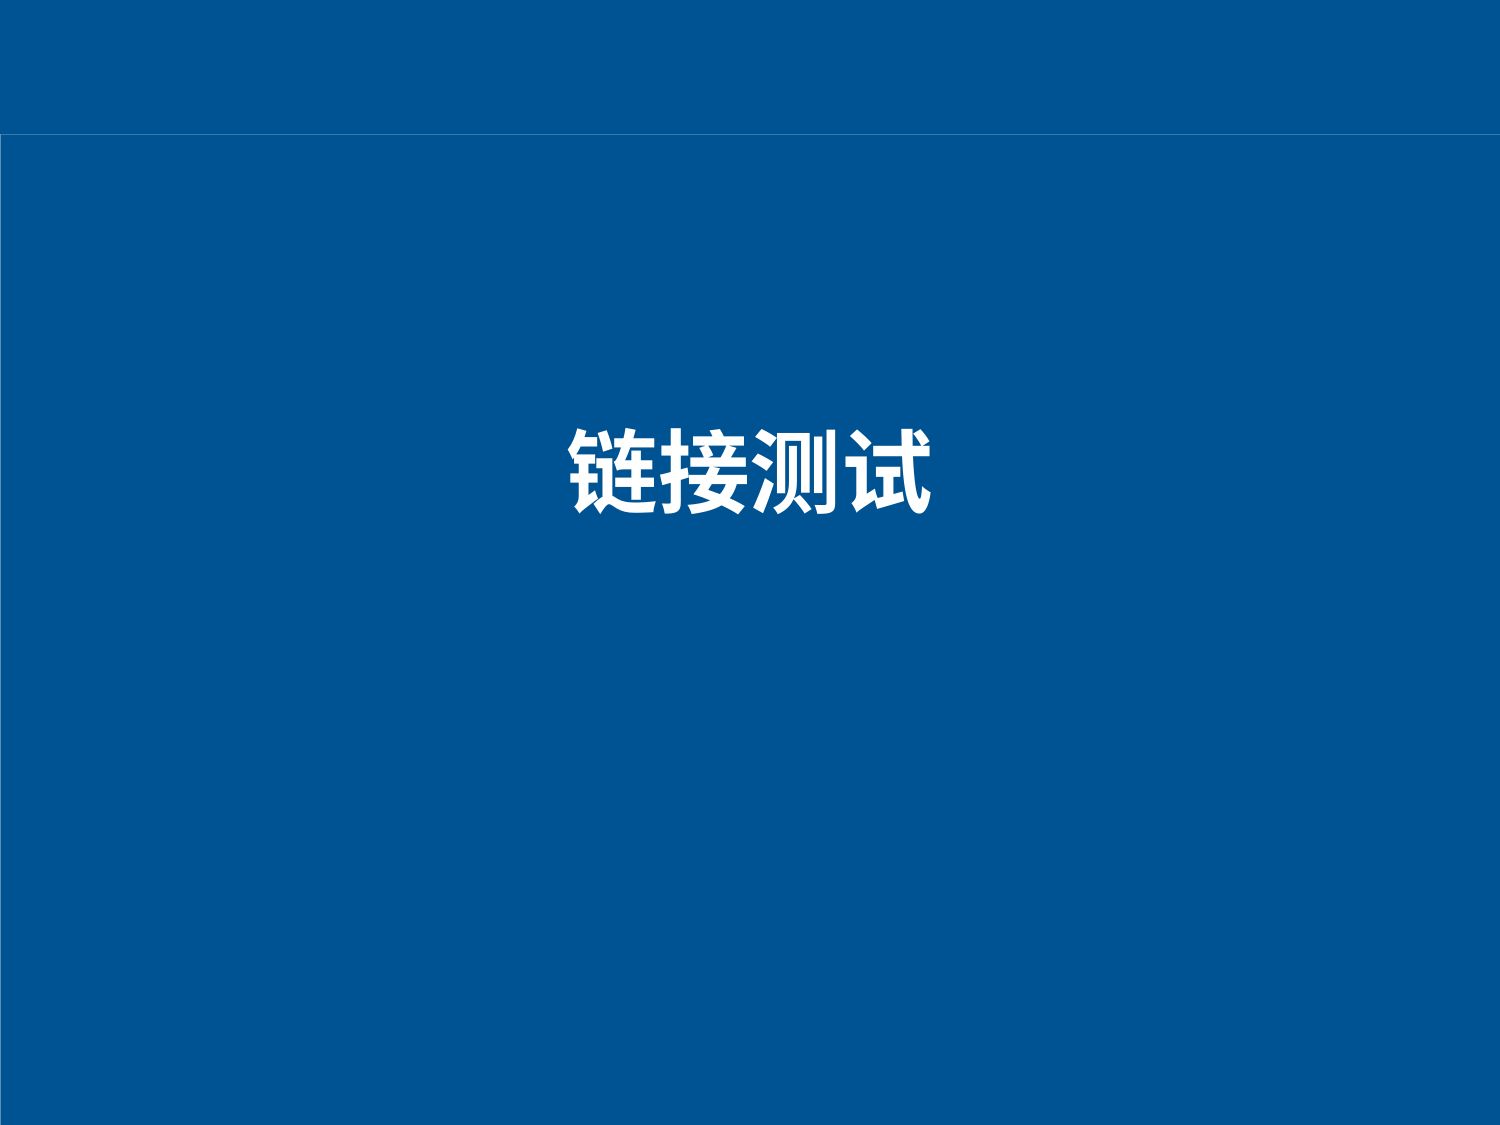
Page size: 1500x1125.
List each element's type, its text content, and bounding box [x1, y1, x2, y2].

title 链接测试 [112, 349, 1388, 591]
